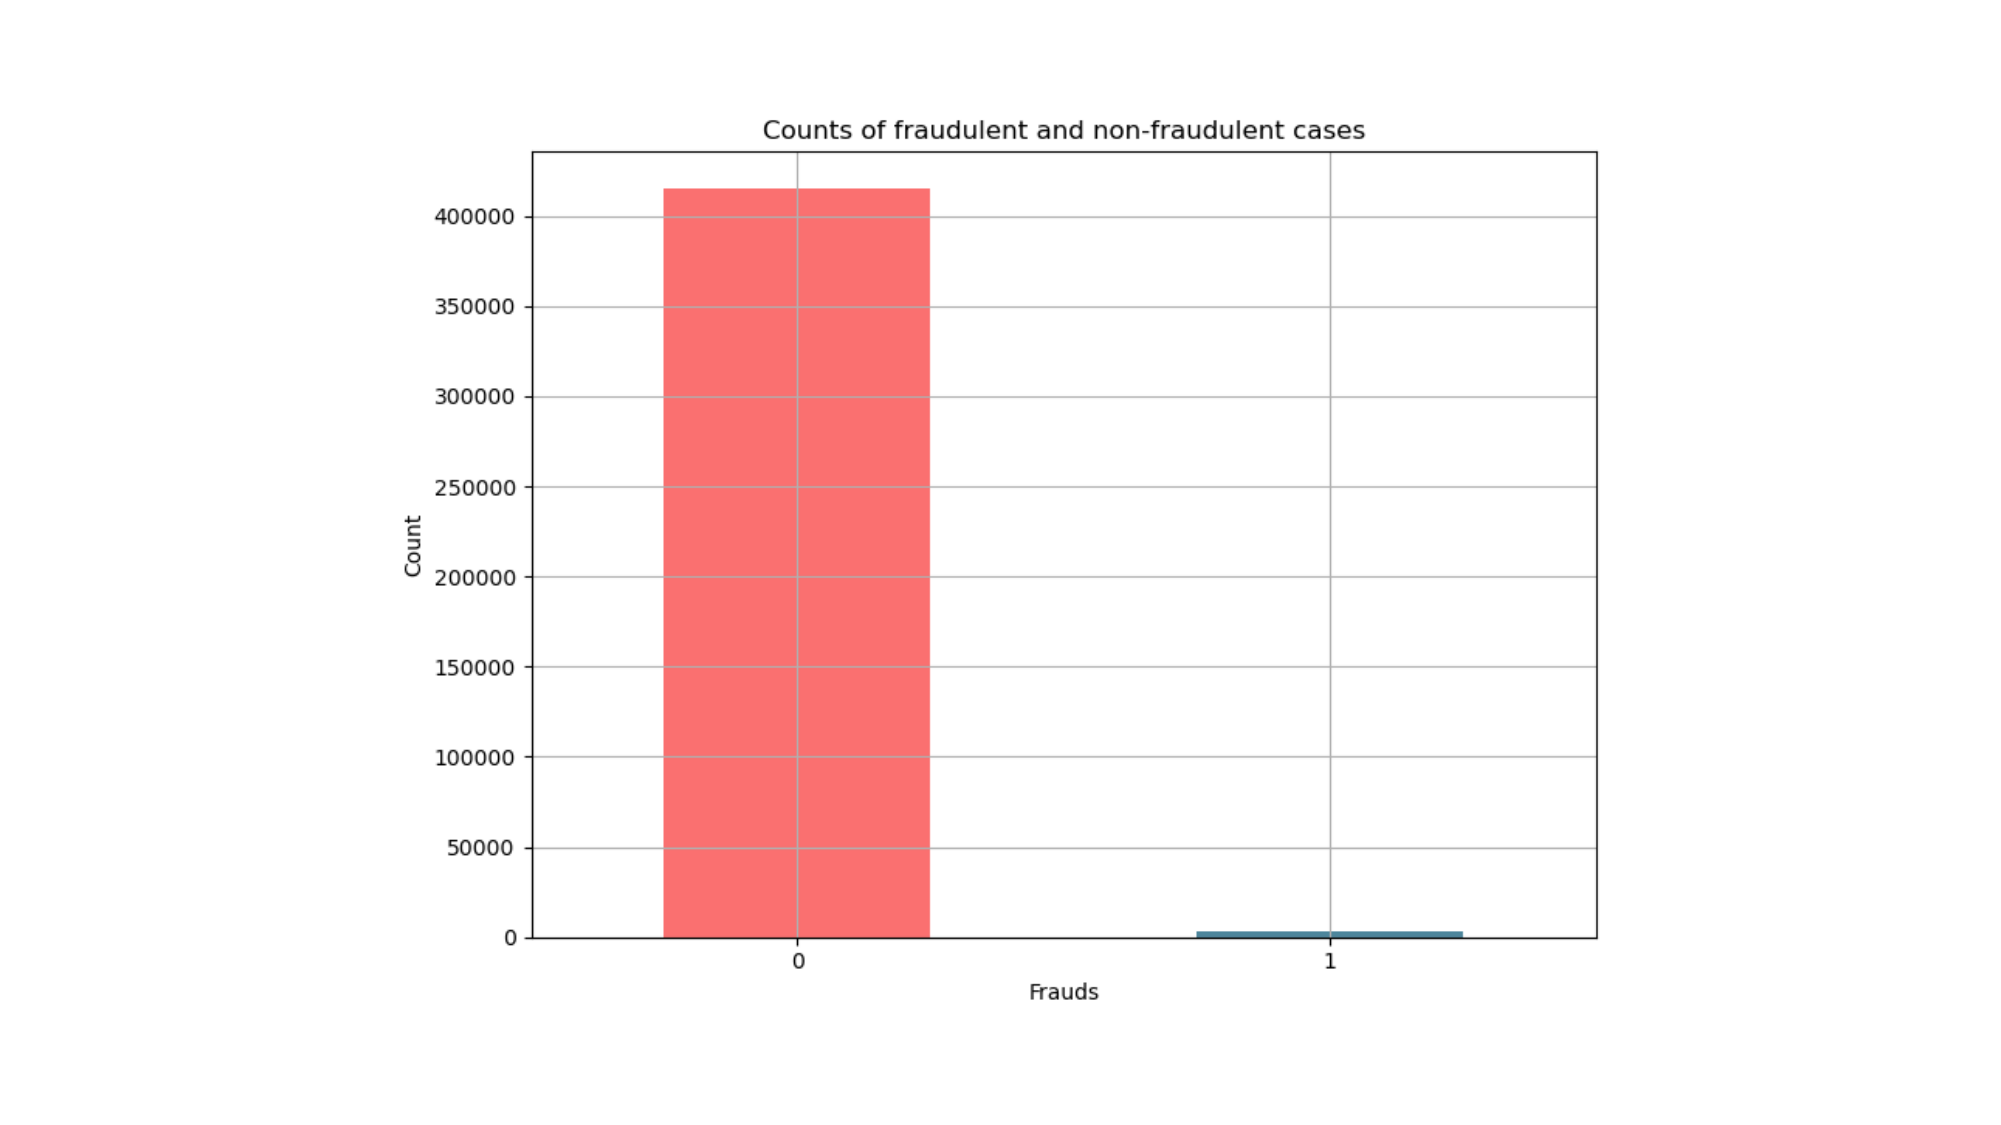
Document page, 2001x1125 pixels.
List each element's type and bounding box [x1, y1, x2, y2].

picture [388, 104, 1612, 1020]
